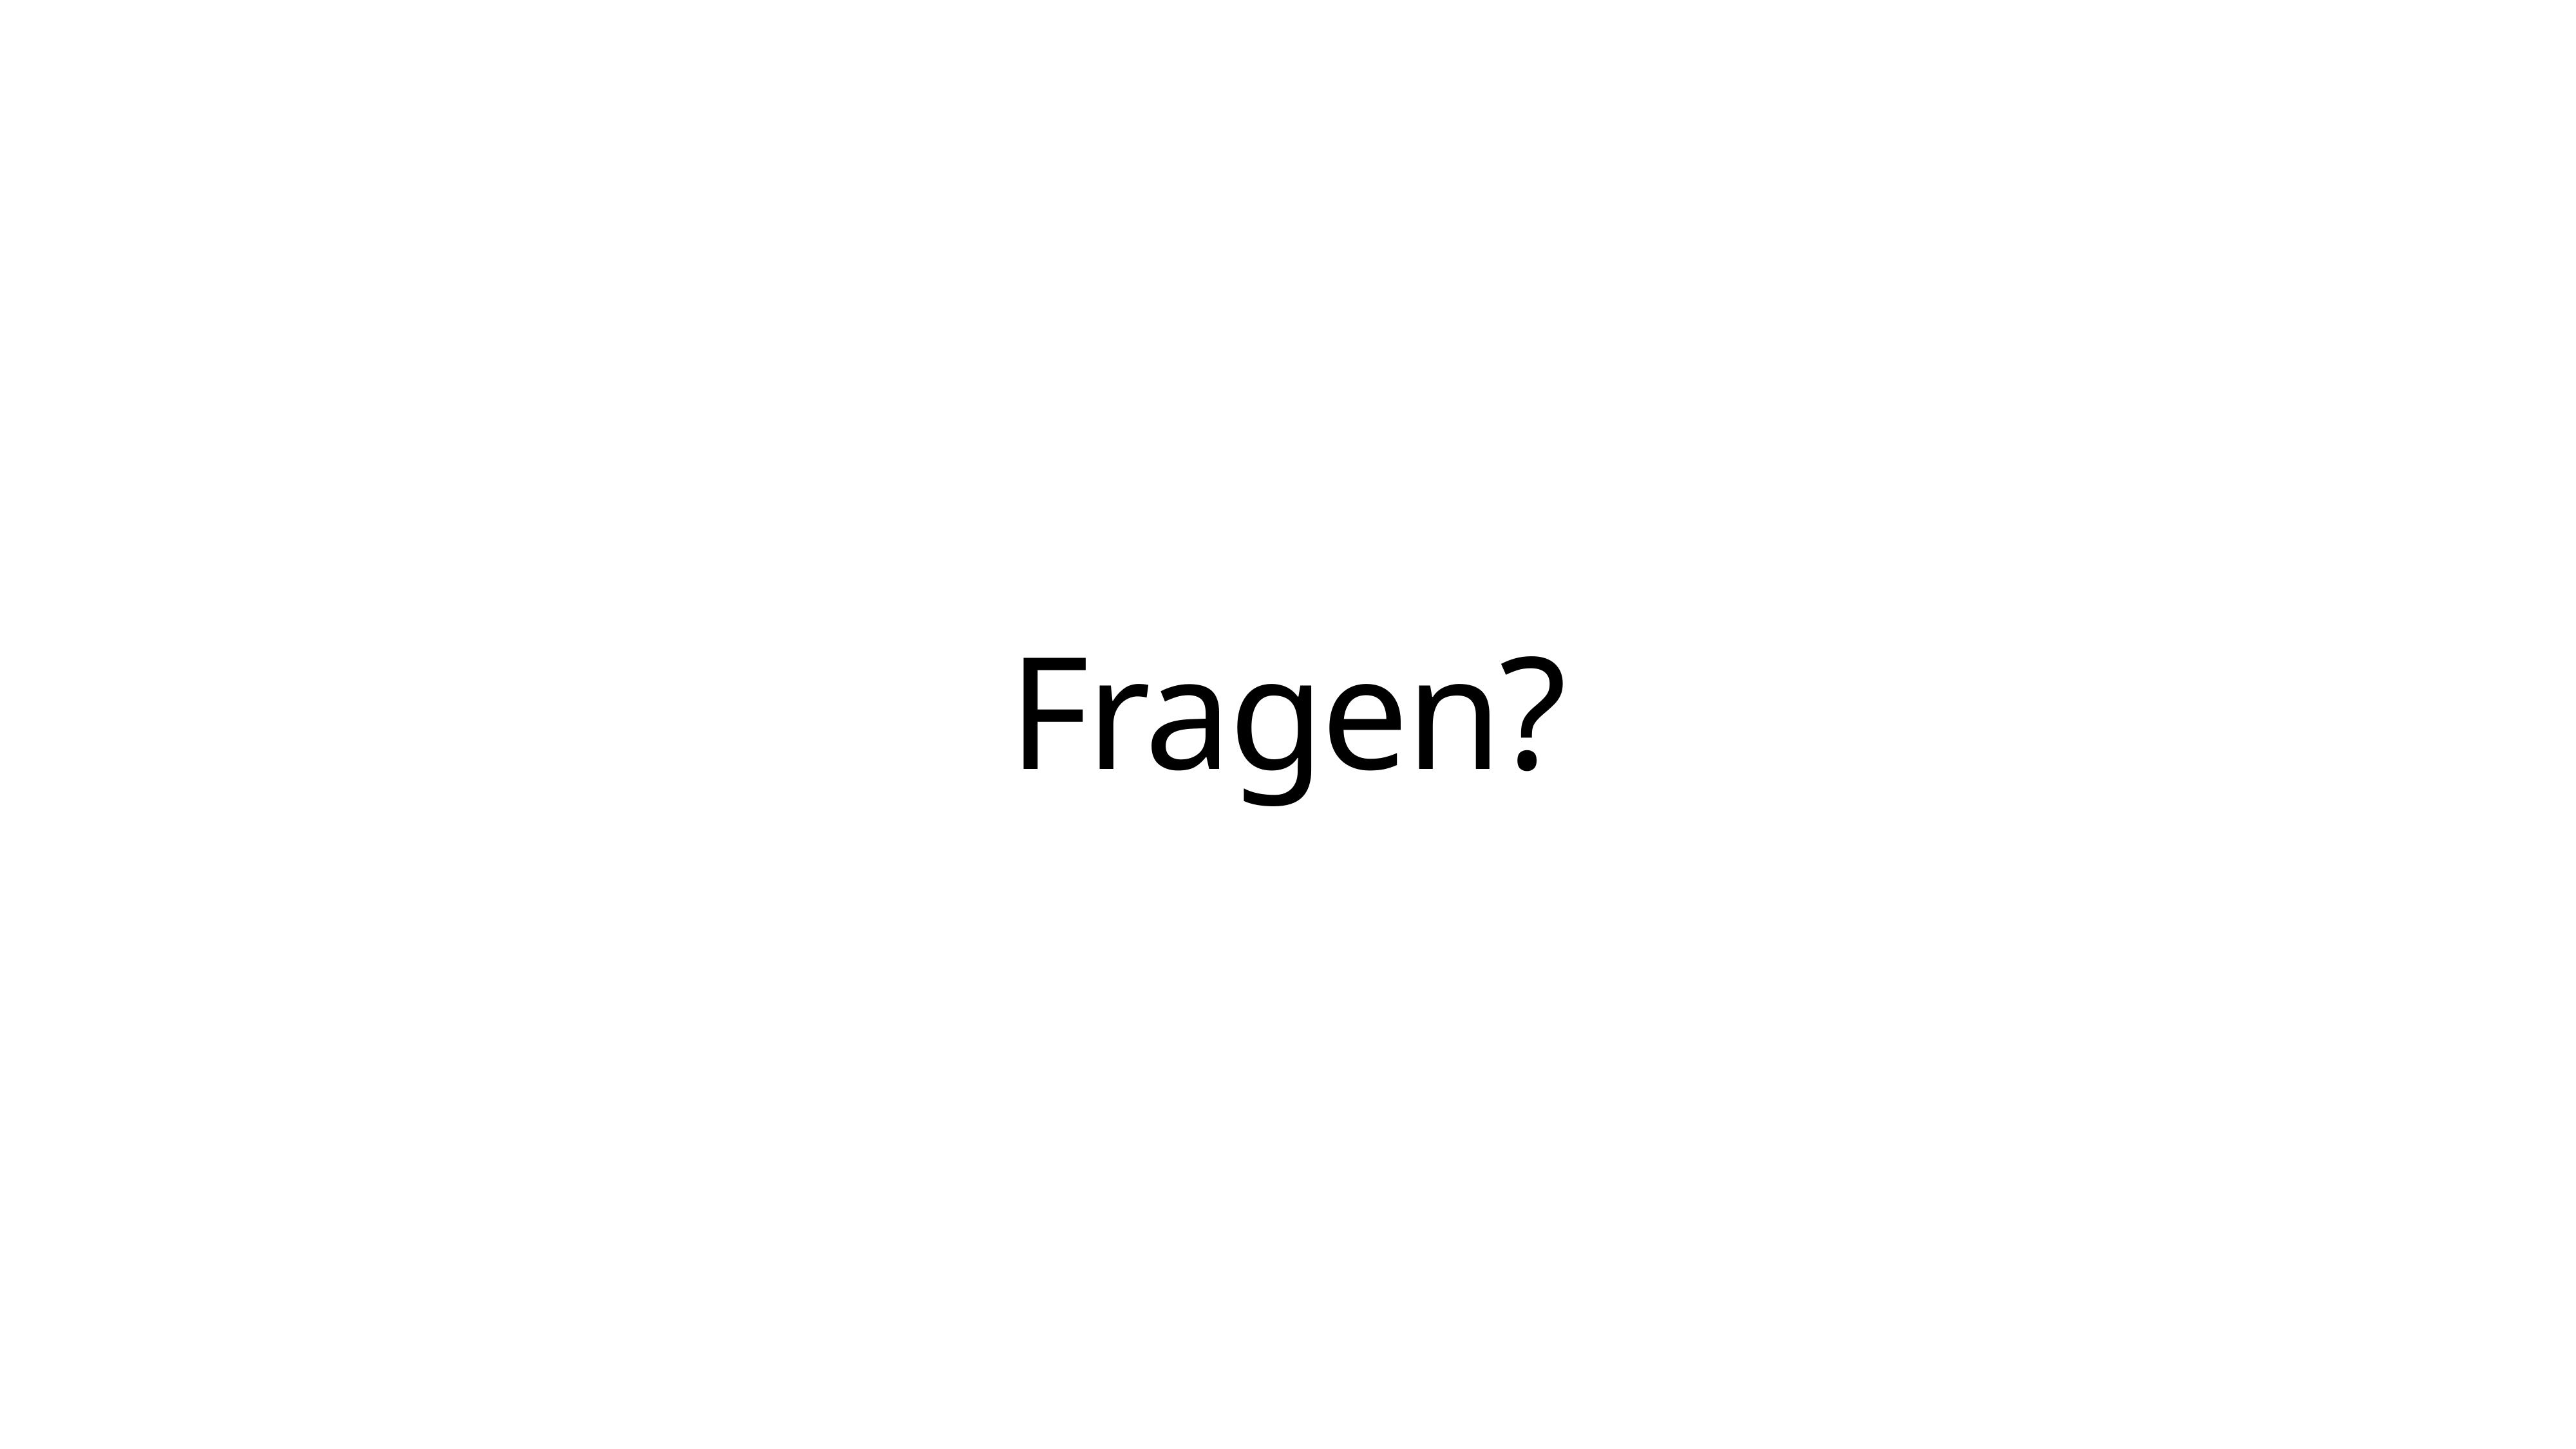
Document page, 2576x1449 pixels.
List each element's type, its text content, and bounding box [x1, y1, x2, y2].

list Fragen? [127, 519, 2449, 930]
